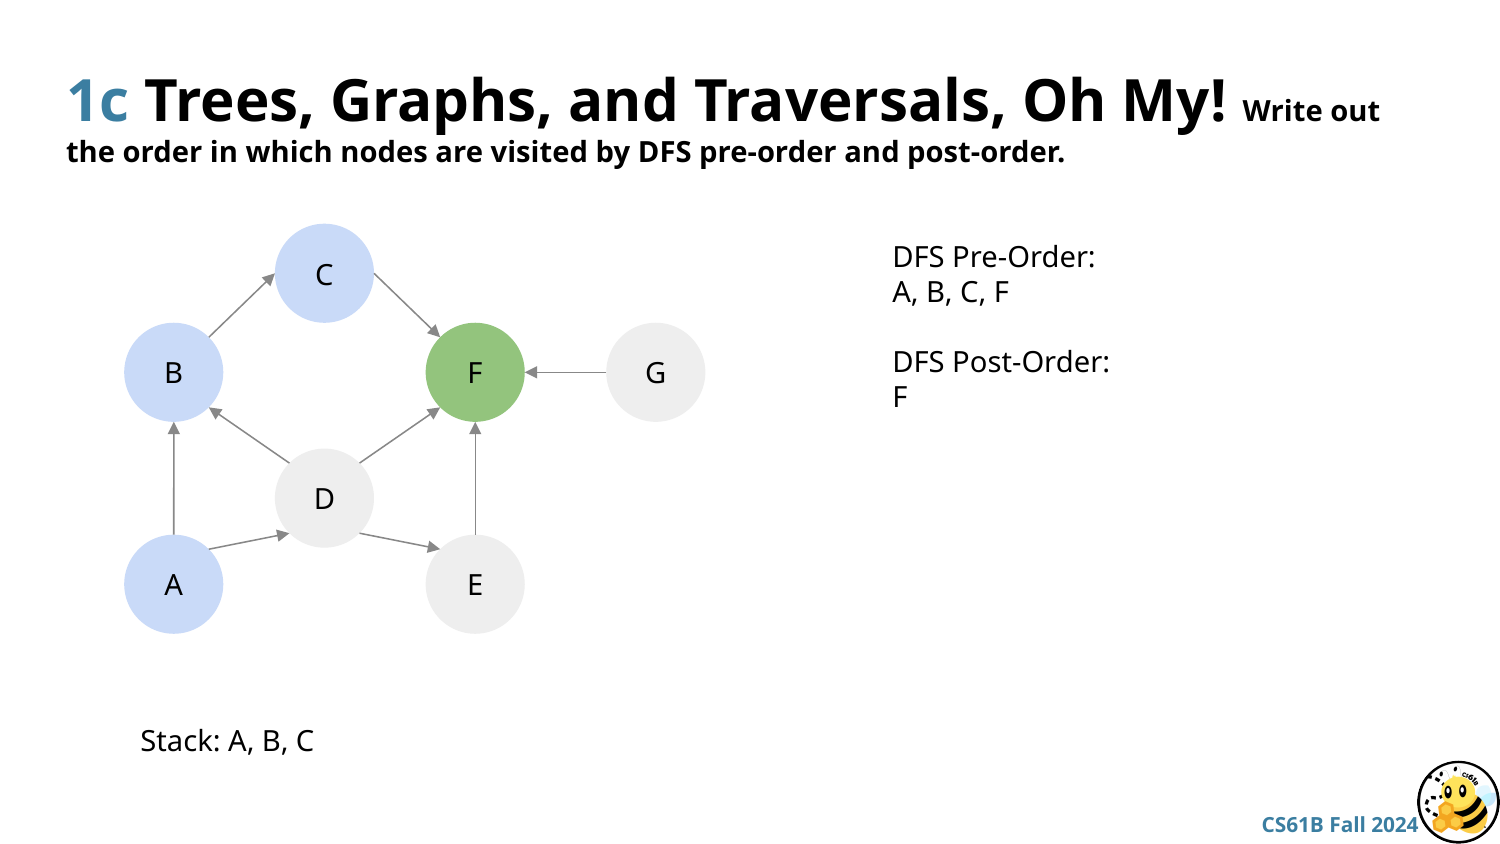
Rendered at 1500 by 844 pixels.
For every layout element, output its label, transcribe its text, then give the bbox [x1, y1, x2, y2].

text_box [208, 407, 290, 464]
text_box B [124, 322, 224, 422]
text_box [359, 407, 441, 464]
text_box C [274, 223, 374, 323]
text_box D [274, 448, 374, 548]
text_box DFS Pre-Order: A, B, C, F DFS Post-Order: F [877, 223, 1242, 429]
text_box G [606, 322, 706, 422]
text_box F [425, 322, 525, 422]
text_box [208, 532, 290, 550]
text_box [208, 272, 276, 338]
title 1c Trees, Graphs, and Traversals, Oh My! Write out the order in which nodes are visited by DFS pre-order and post-order. [51, 48, 1449, 142]
picture [1417, 760, 1500, 844]
text_box E [425, 534, 525, 634]
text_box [373, 272, 441, 338]
text_box A [124, 534, 224, 634]
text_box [359, 532, 441, 550]
text_box Stack: A, B, C [125, 707, 1329, 808]
